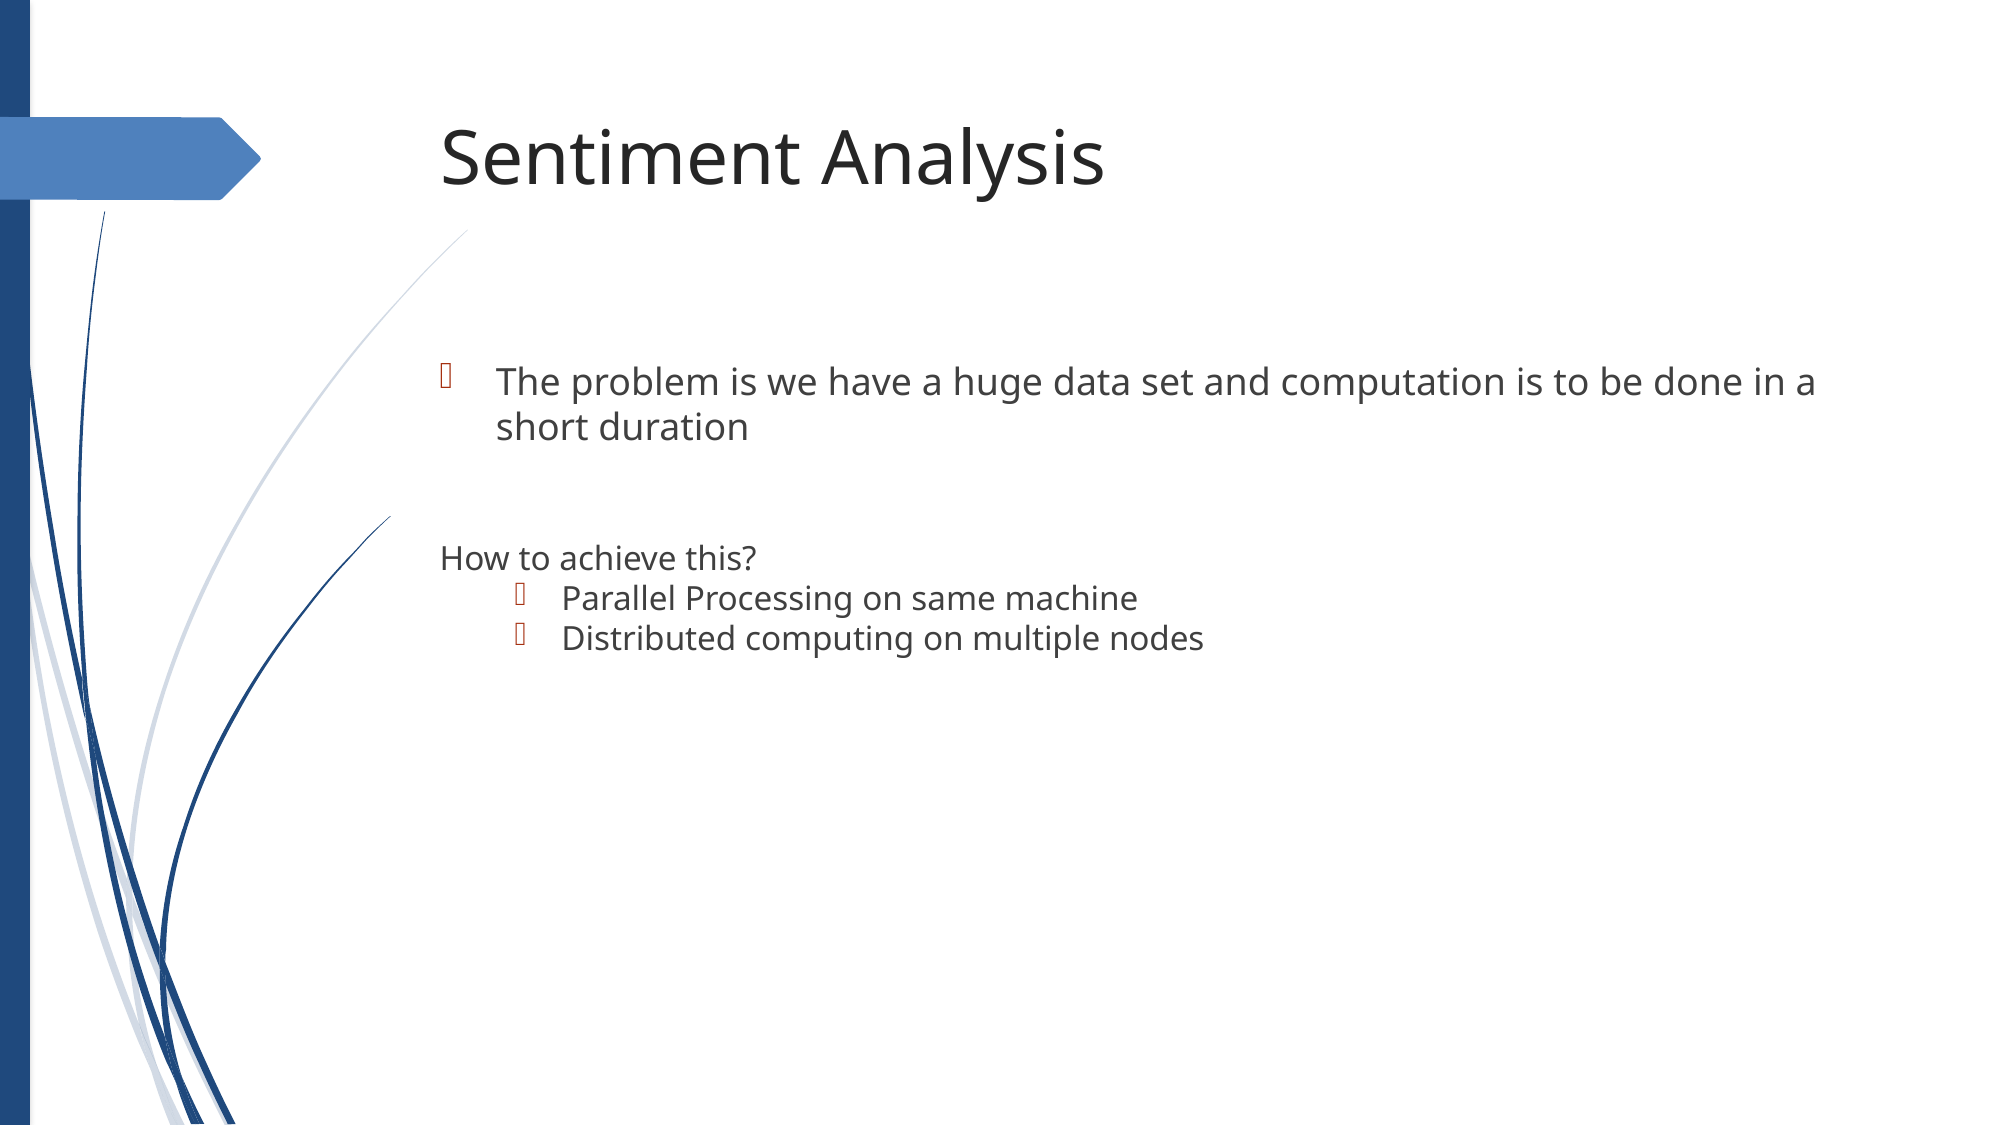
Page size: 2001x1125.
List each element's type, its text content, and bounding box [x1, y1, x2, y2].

text_box The problem is we have a huge data set and computation is to be done in a short duration How to achieve this? Parallel Processing on same machine Distributed computing on multiple nodes [424, 350, 1888, 970]
text_box Sentiment Analysis [425, 102, 1888, 313]
